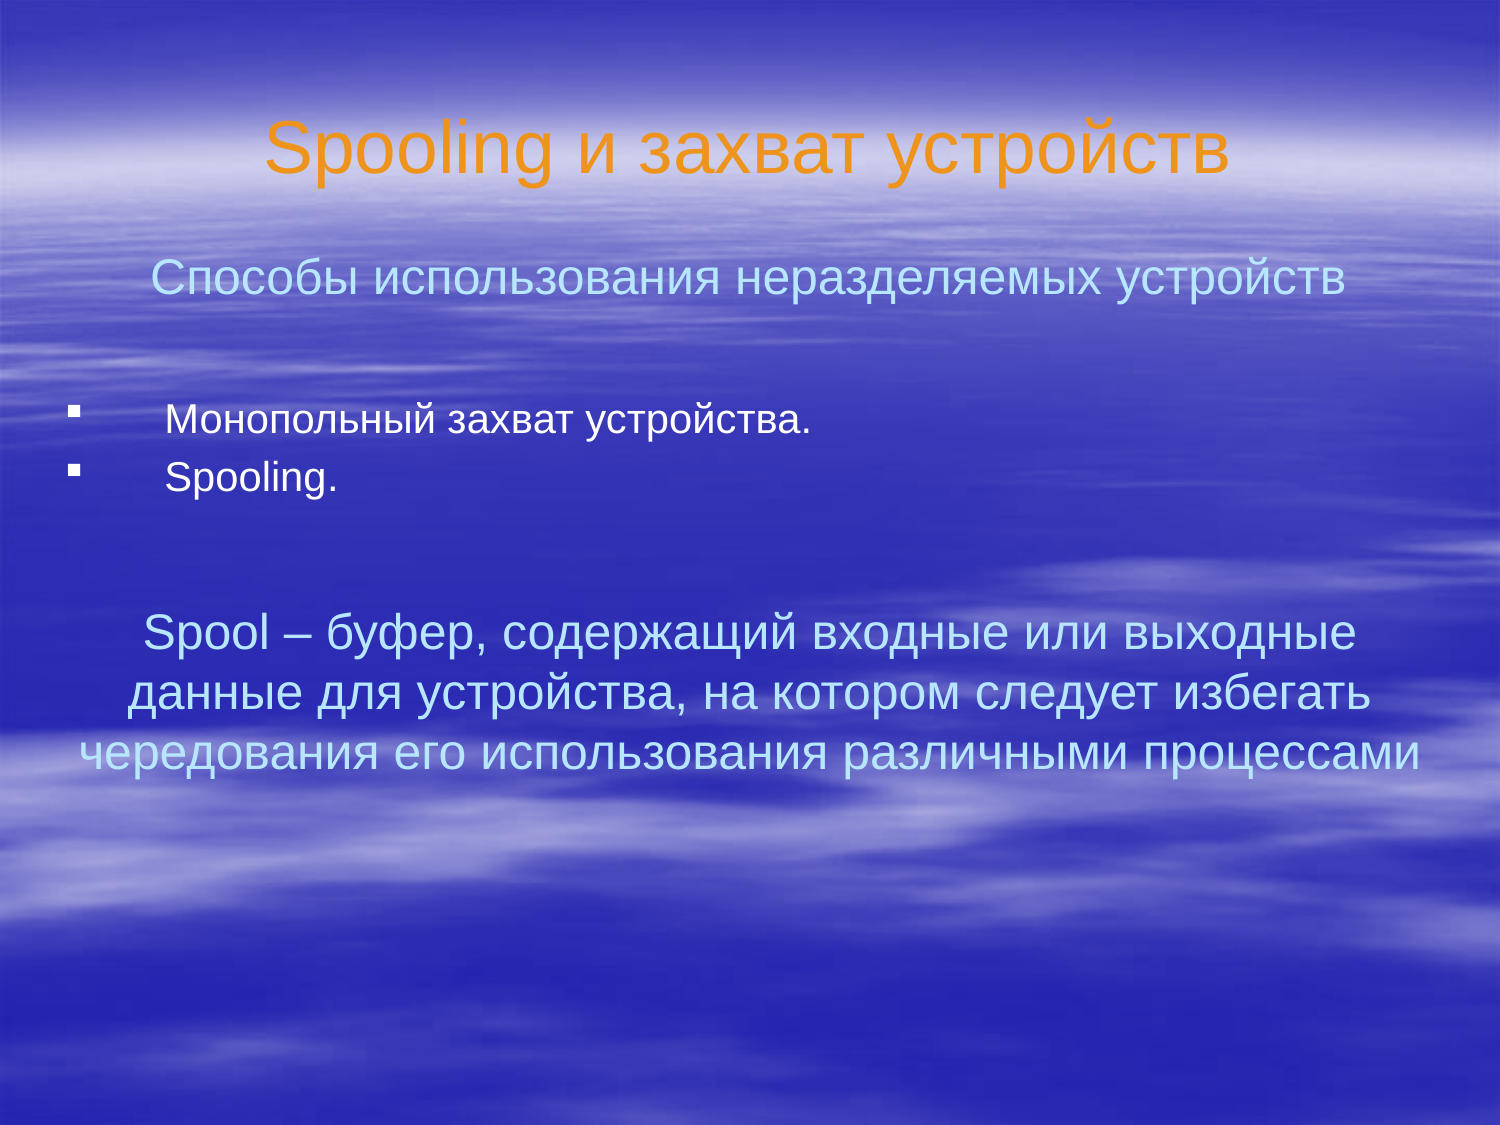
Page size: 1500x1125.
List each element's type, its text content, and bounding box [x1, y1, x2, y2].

list Монопольный захват устройства. Spooling. [49, 384, 1451, 591]
title Spooling и захват устройств [49, 37, 1446, 250]
text_box Spool – буфер, содержащий входные или выходные данные для устройства, на котором следует избегать чередования его использования различными процессами [44, 591, 1456, 787]
text_box Способы использования неразделяемых устройств [109, 237, 1388, 313]
